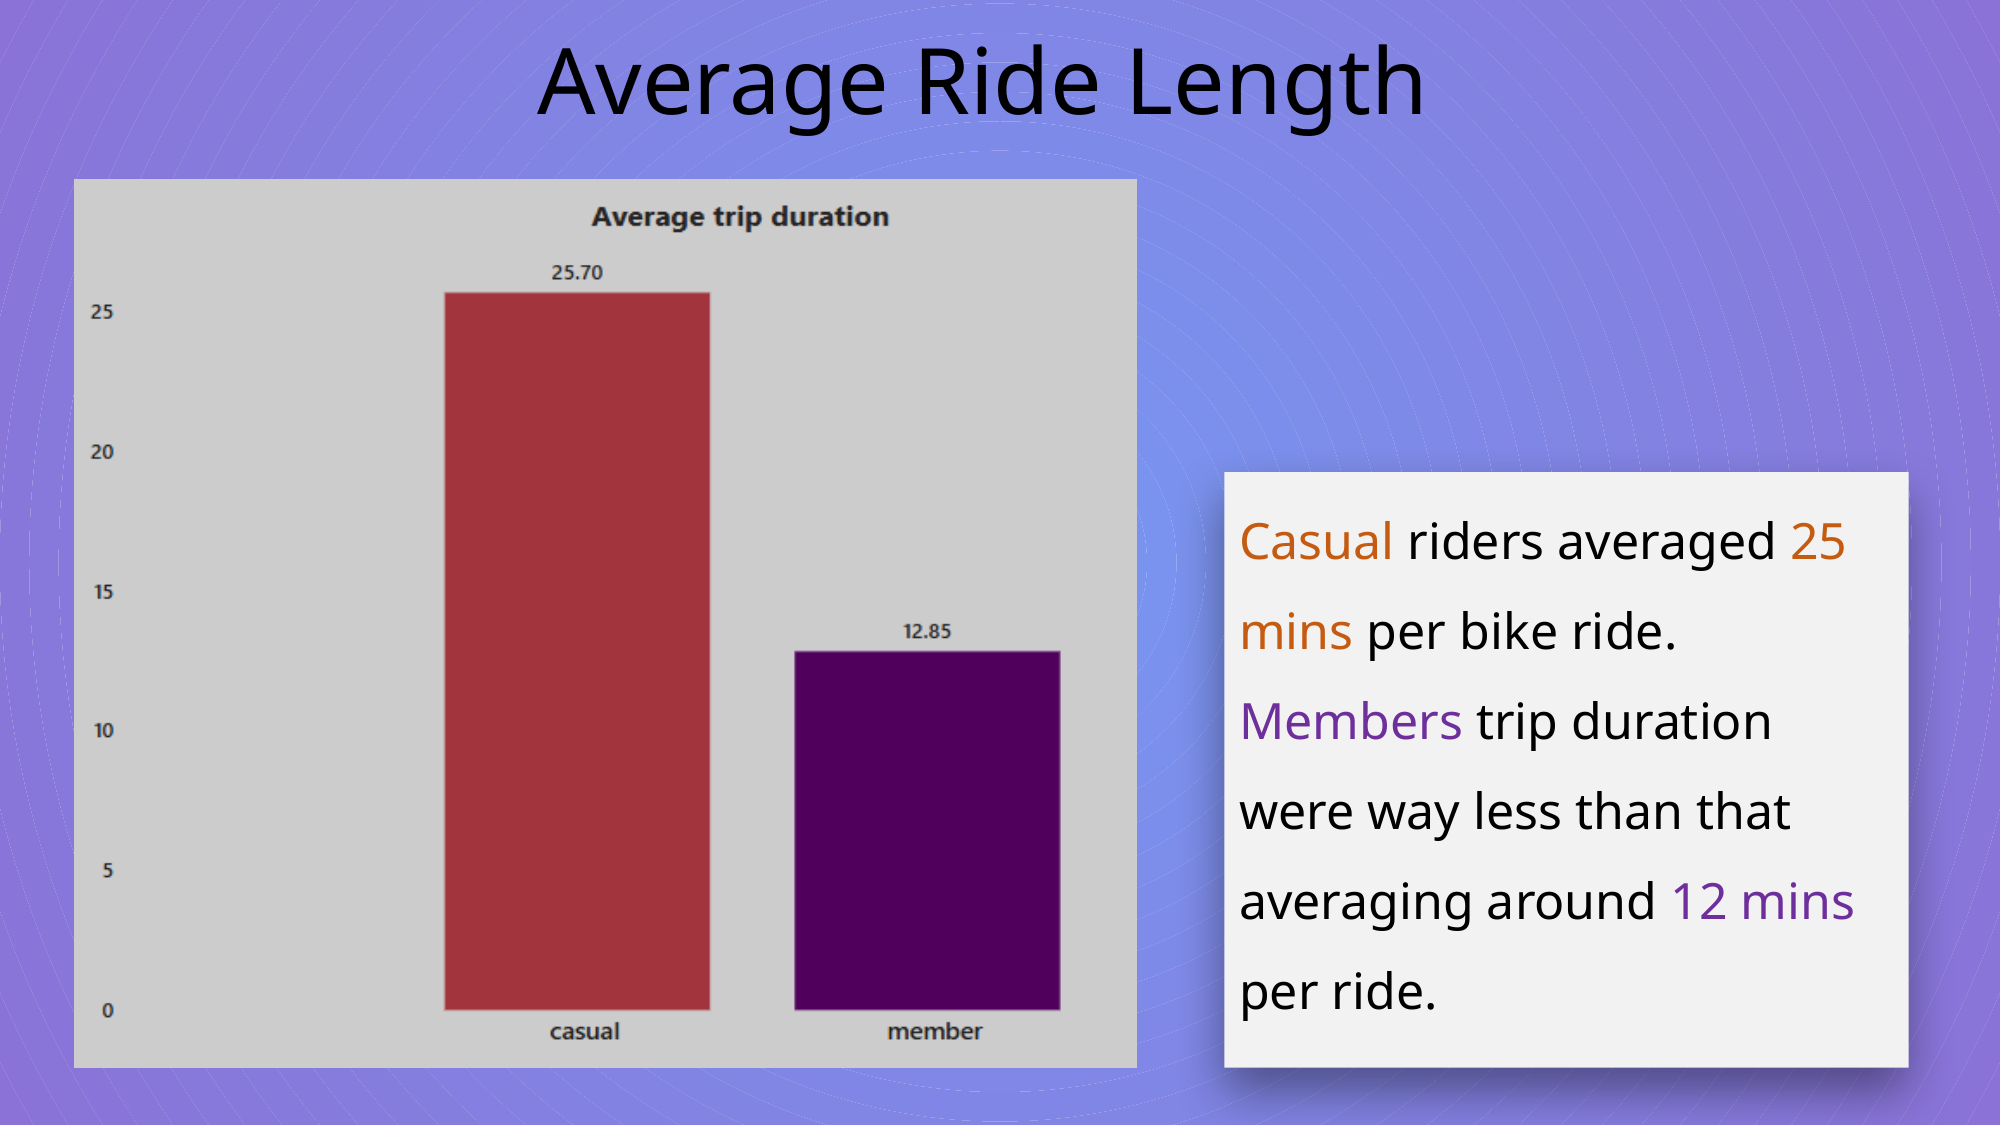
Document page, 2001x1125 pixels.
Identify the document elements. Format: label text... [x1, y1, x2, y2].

text_box [1223, 471, 1910, 1069]
picture [74, 179, 1137, 1068]
text_box Average Ride Length [295, 15, 1671, 141]
text_box Casual riders averaged 25 mins per bike ride. Members trip duration were way less than that averaging around 12 mins per ride. [1224, 472, 1898, 1027]
